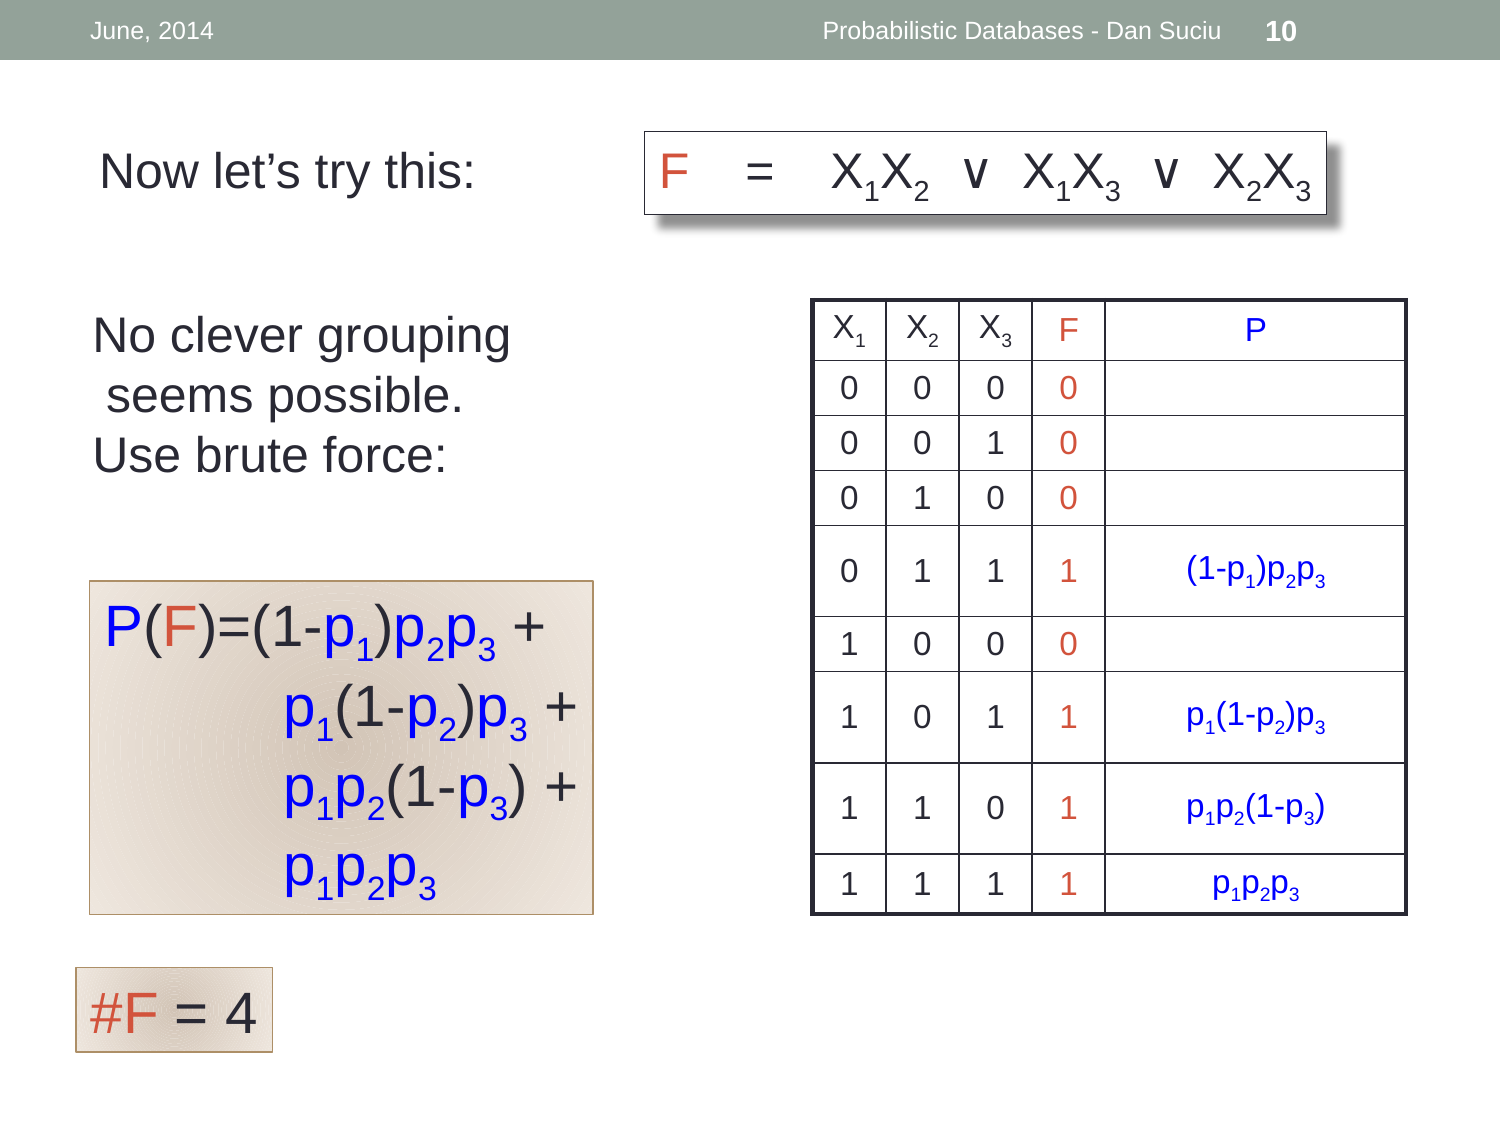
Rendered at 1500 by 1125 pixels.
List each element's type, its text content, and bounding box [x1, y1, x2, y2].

text_box F = X1X2 ∨ X1X3 ∨ X2X3 [644, 131, 1327, 215]
table_cell 1 [815, 764, 885, 853]
table_cell 0 [1033, 416, 1104, 470]
table_cell 0 [1033, 617, 1104, 671]
table_cell 0 [1033, 471, 1104, 525]
text_box Now let’s try this: [84, 131, 492, 206]
table_header F [1033, 302, 1104, 360]
table_cell 1 [1033, 526, 1104, 616]
table_cell 0 [815, 526, 885, 616]
table_cell 1 [815, 672, 885, 762]
table_cell 1 [1033, 672, 1104, 762]
table_cell 0 [815, 416, 885, 470]
table_header P [1106, 302, 1404, 360]
table_cell p1p2(1-p3) [1106, 764, 1404, 853]
table_cell 0 [887, 617, 958, 671]
text_box #F = 4 [75, 967, 273, 1053]
table_cell 1 [1033, 764, 1104, 853]
table_cell [1106, 416, 1404, 470]
table_cell 0 [815, 361, 885, 415]
table_cell 1 [815, 617, 885, 671]
table_cell 0 [815, 471, 885, 525]
table_cell 1 [815, 855, 885, 912]
table_cell 0 [887, 416, 958, 470]
table_cell 1 [960, 416, 1031, 470]
table_cell 1 [887, 764, 958, 853]
table_cell (1-p1)p2p3 [1106, 526, 1404, 616]
table_cell 0 [960, 764, 1031, 853]
footer Probabilistic Databases - Dan Suciu [562, 3, 1238, 57]
table_cell 1 [960, 526, 1031, 616]
table_header X3 [960, 302, 1031, 360]
table_cell 0 [960, 361, 1031, 415]
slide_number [75, 3, 550, 57]
table_cell [1106, 471, 1404, 525]
table_header X2 [887, 302, 958, 360]
table_cell 0 [887, 361, 958, 415]
table_cell 1 [1033, 855, 1104, 912]
table_cell 1 [887, 471, 958, 525]
table_header X1 [815, 302, 885, 360]
table_cell 0 [1033, 361, 1104, 415]
table_cell 0 [960, 471, 1031, 525]
table_cell 1 [887, 526, 958, 616]
table_cell p1p2p3 [1106, 855, 1404, 912]
table_cell p1(1-p2)p3 [1106, 672, 1404, 762]
text_box P(F)=(1-p1)p2p3 + p1(1-p2)p3 + p1p2(1-p3) + p1p2p3 [89, 580, 594, 915]
table_cell 1 [887, 855, 958, 912]
table_cell [1106, 617, 1404, 671]
table_cell 1 [960, 672, 1031, 762]
table_cell [1106, 361, 1404, 415]
text_box No clever grouping seems possible. Use brute force: [77, 295, 527, 491]
table_cell 0 [887, 672, 958, 762]
table_cell 0 [960, 617, 1031, 671]
table_cell 1 [960, 855, 1031, 912]
slide_number 10 [1250, 3, 1425, 57]
